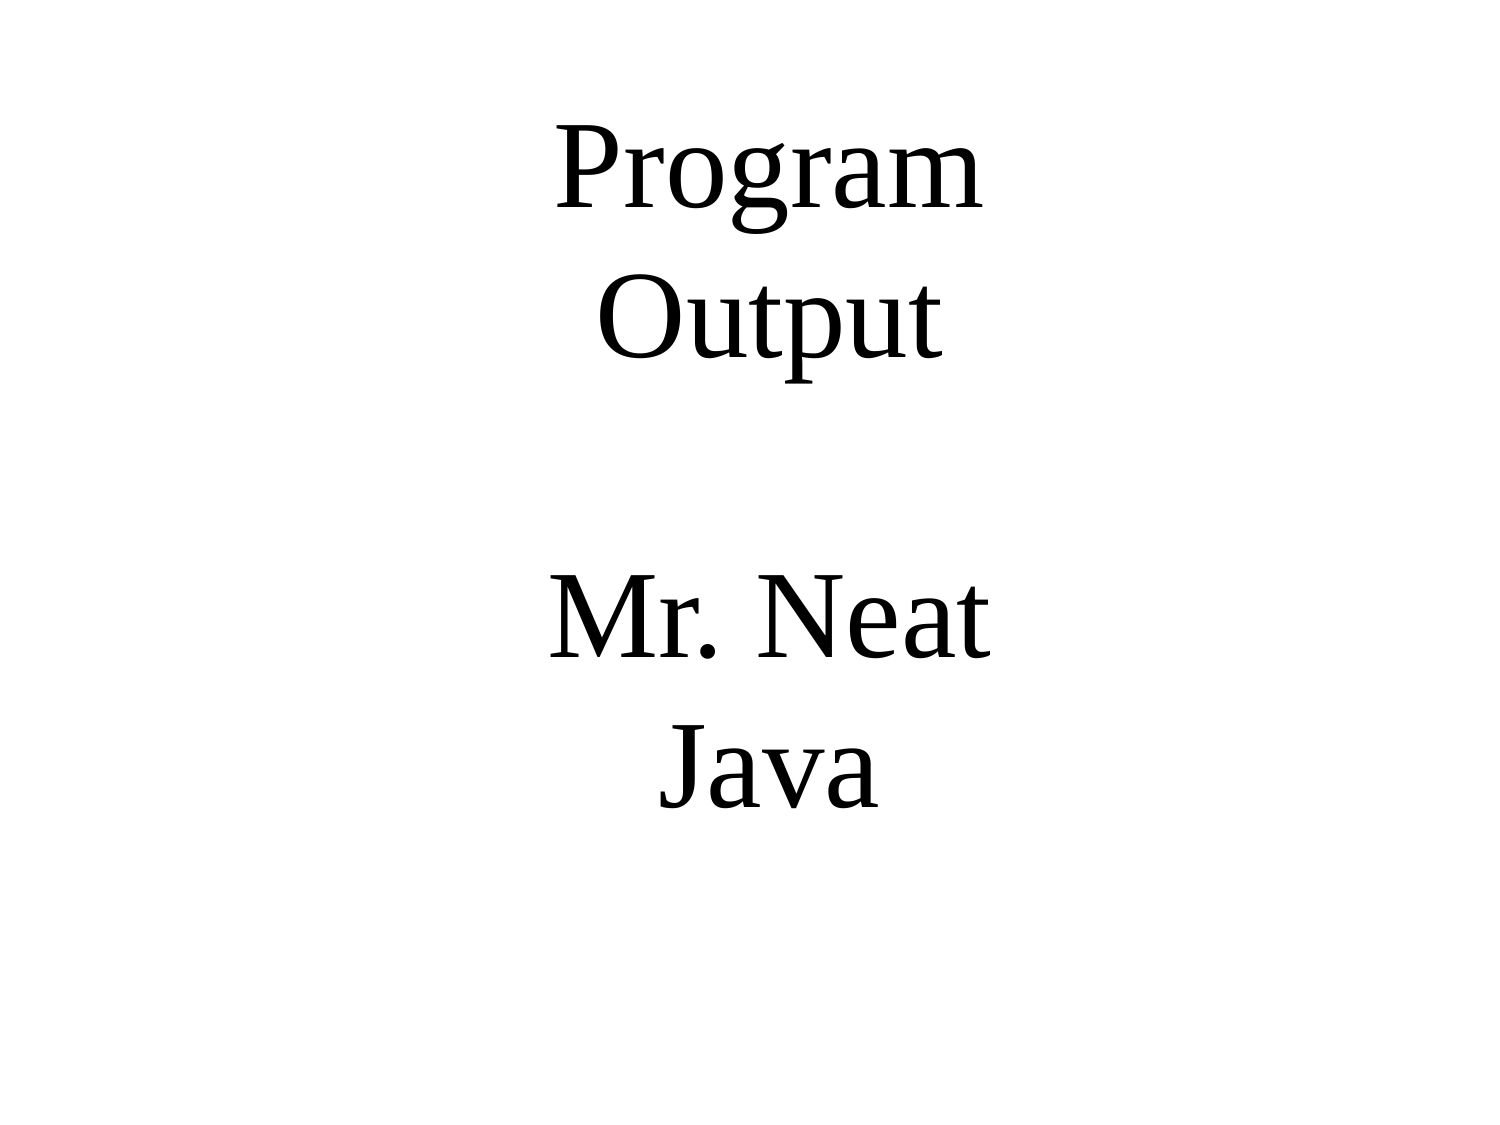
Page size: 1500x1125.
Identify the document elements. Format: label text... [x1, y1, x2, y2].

text_box Program Output Mr. Neat Java [382, 74, 1156, 990]
